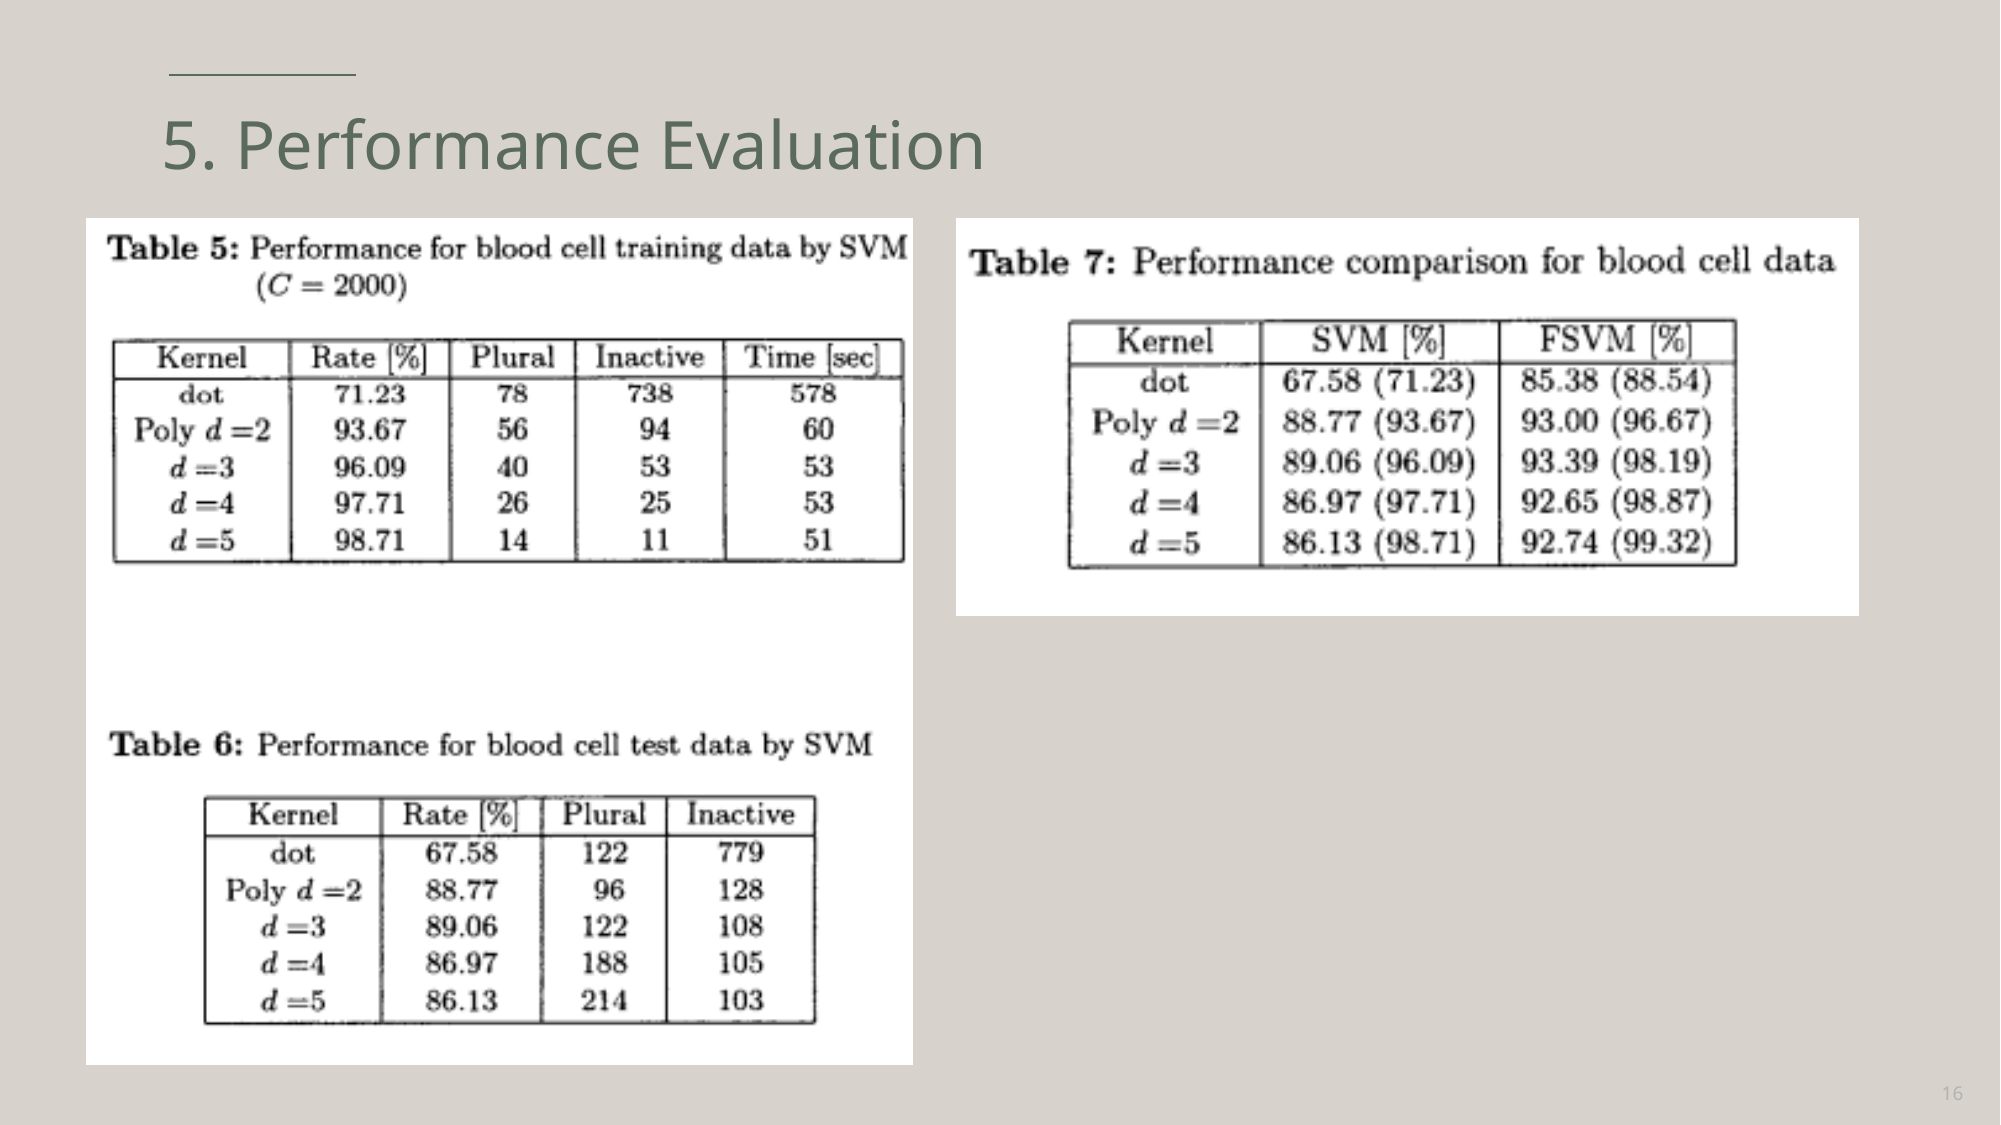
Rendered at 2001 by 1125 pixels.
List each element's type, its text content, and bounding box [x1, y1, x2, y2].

slide_number 16 [1528, 1064, 1979, 1124]
title 5. Performance Evaluation [146, 88, 1678, 207]
picture [956, 218, 1859, 616]
picture [86, 218, 913, 1065]
